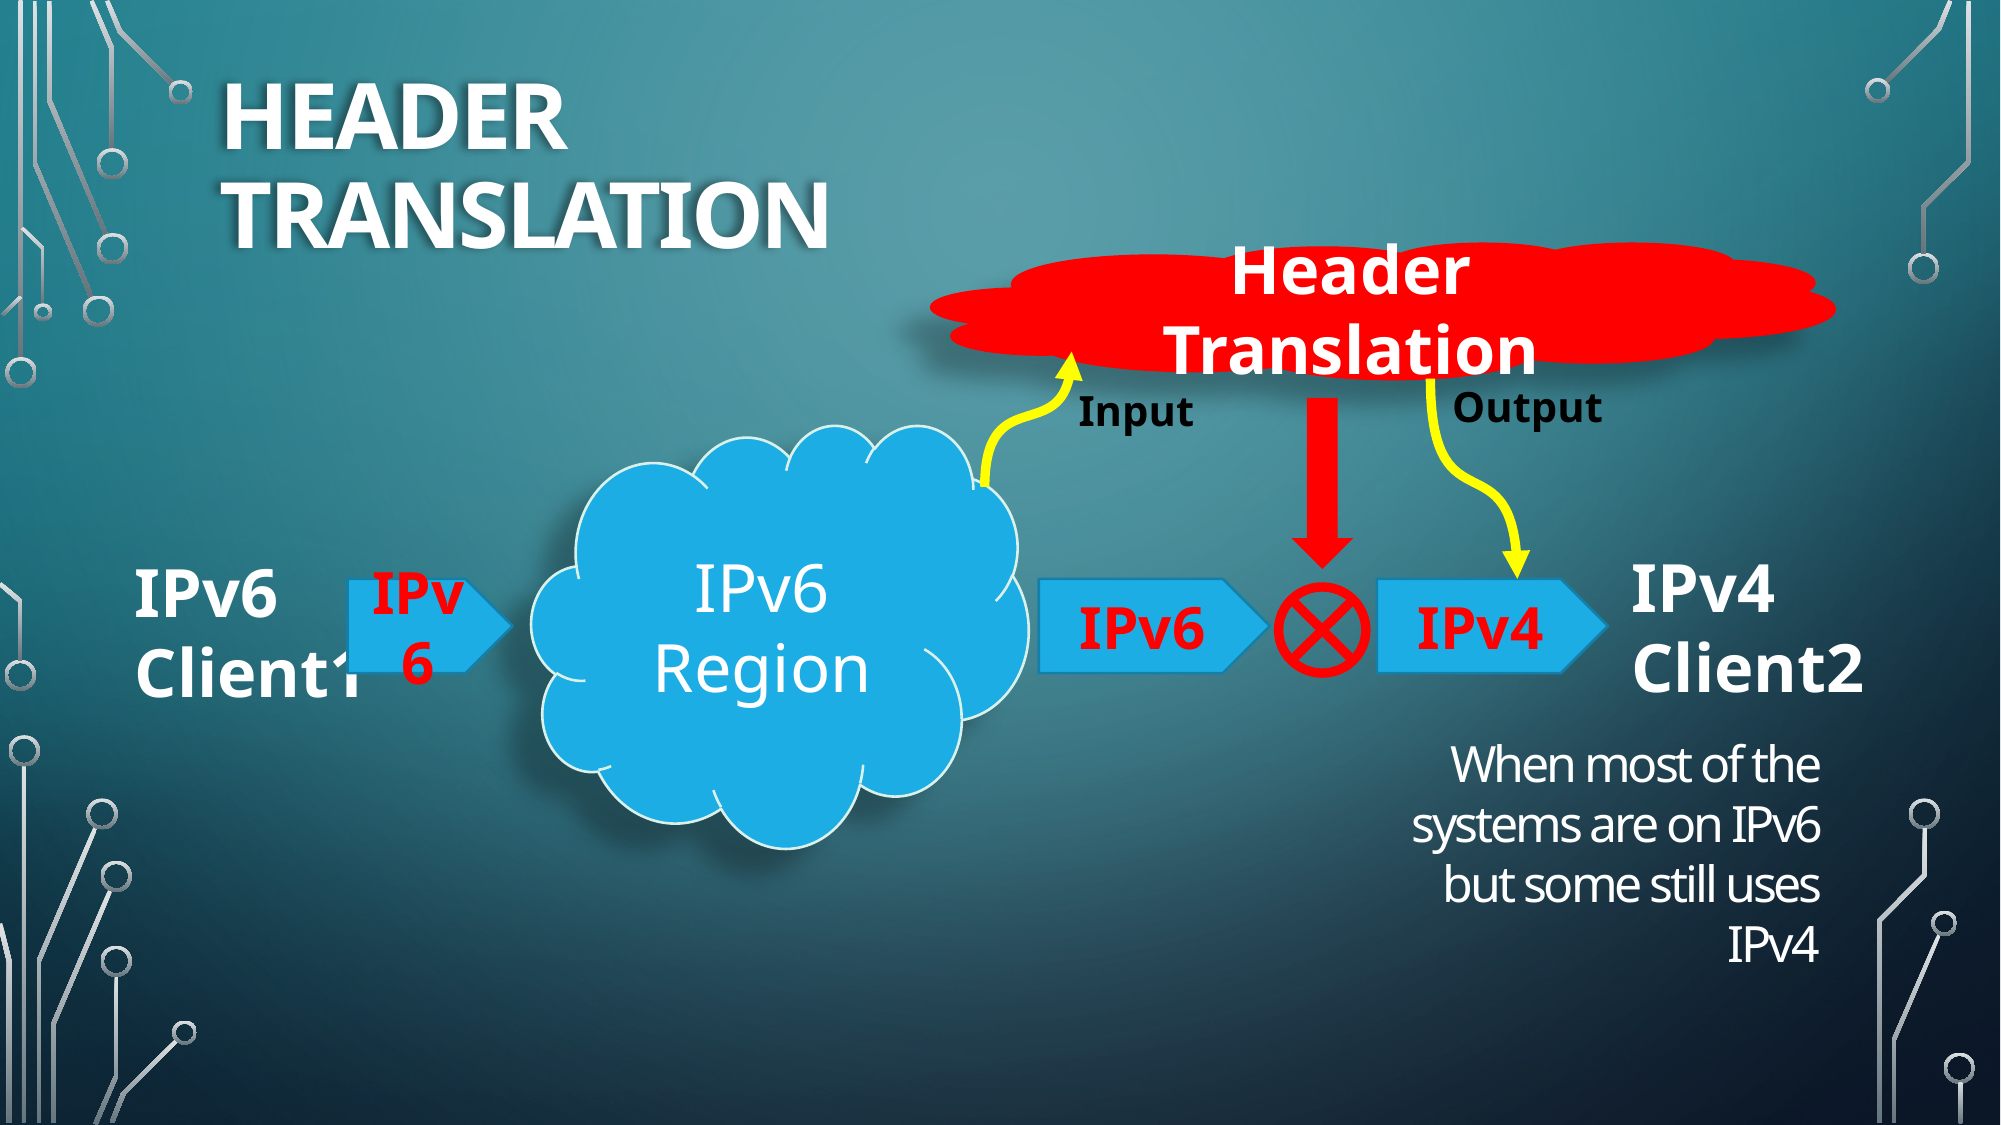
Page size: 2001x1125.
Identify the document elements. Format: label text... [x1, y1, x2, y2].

text_box Header Translation [929, 242, 1837, 381]
text_box IPv4 Client2 [1616, 538, 1883, 714]
text_box [1290, 396, 1355, 570]
text_box IPv6 [1037, 577, 1271, 675]
title HEADER TRANSLATION [205, 48, 959, 290]
text_box Output [1437, 373, 1623, 439]
text_box IPv6 [346, 577, 514, 675]
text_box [1291, 599, 1354, 661]
text_box When most of the systems are on IPv6 but some still uses IPv4 [1353, 725, 1835, 980]
text_box [1277, 585, 1368, 675]
text_box IPv6 Region [529, 424, 1031, 851]
text_box Input [1097, 377, 1217, 443]
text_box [1373, 435, 1575, 523]
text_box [960, 375, 1097, 463]
text_box IPv4 [1375, 577, 1609, 675]
text_box IPv6 Client1 [119, 543, 386, 718]
